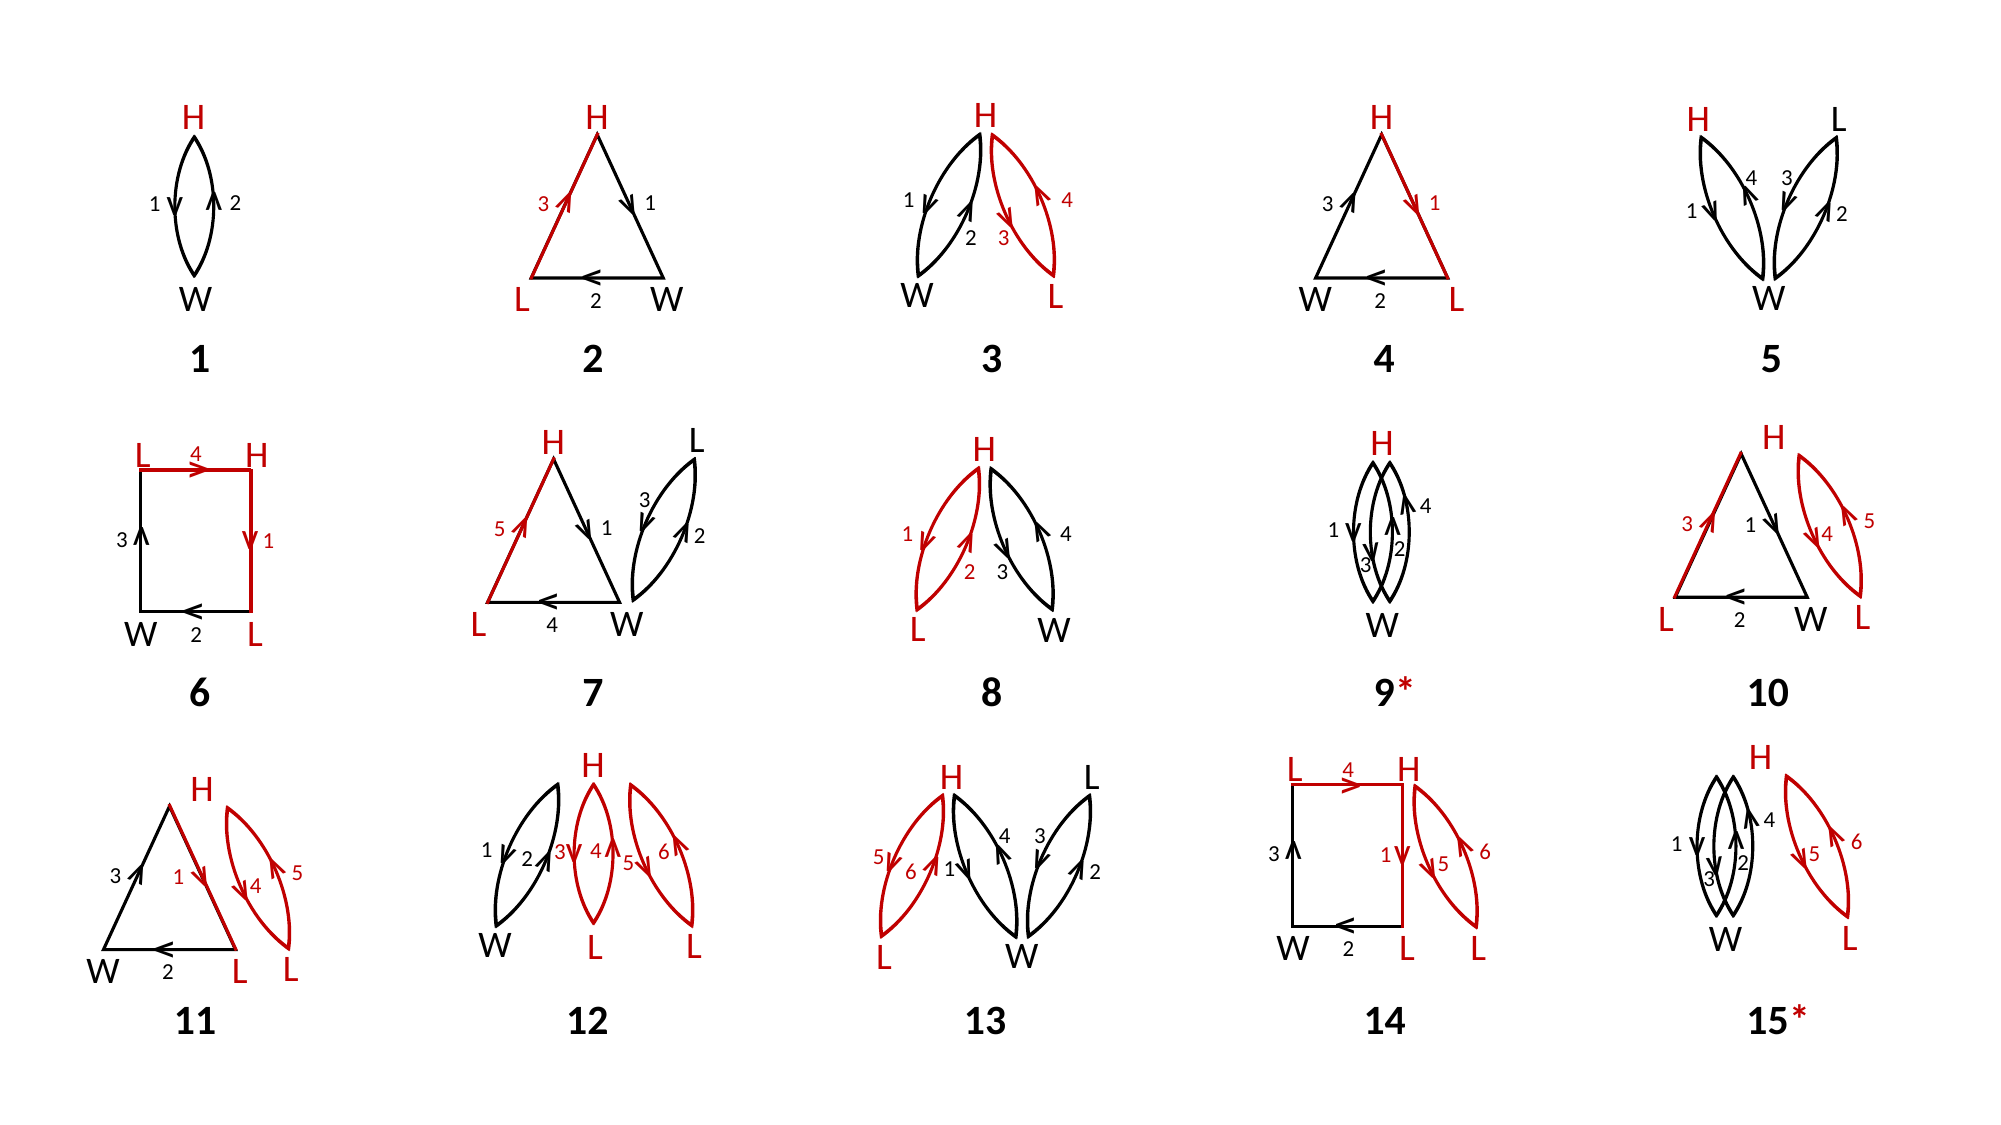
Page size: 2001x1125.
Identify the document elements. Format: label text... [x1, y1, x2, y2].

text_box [1253, 84, 1518, 977]
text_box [486, 457, 555, 604]
text_box 15* [1731, 985, 1863, 1050]
text_box 14 [1348, 985, 1423, 1050]
text_box 11 [159, 1000, 243, 1050]
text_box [1643, 86, 1902, 968]
text_box 13 [948, 985, 1037, 1050]
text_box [1674, 451, 1742, 599]
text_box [1380, 132, 1449, 280]
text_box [857, 82, 1128, 985]
text_box 12 [551, 985, 638, 1050]
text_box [168, 804, 237, 951]
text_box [455, 84, 733, 981]
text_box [530, 132, 599, 280]
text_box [71, 84, 331, 1000]
